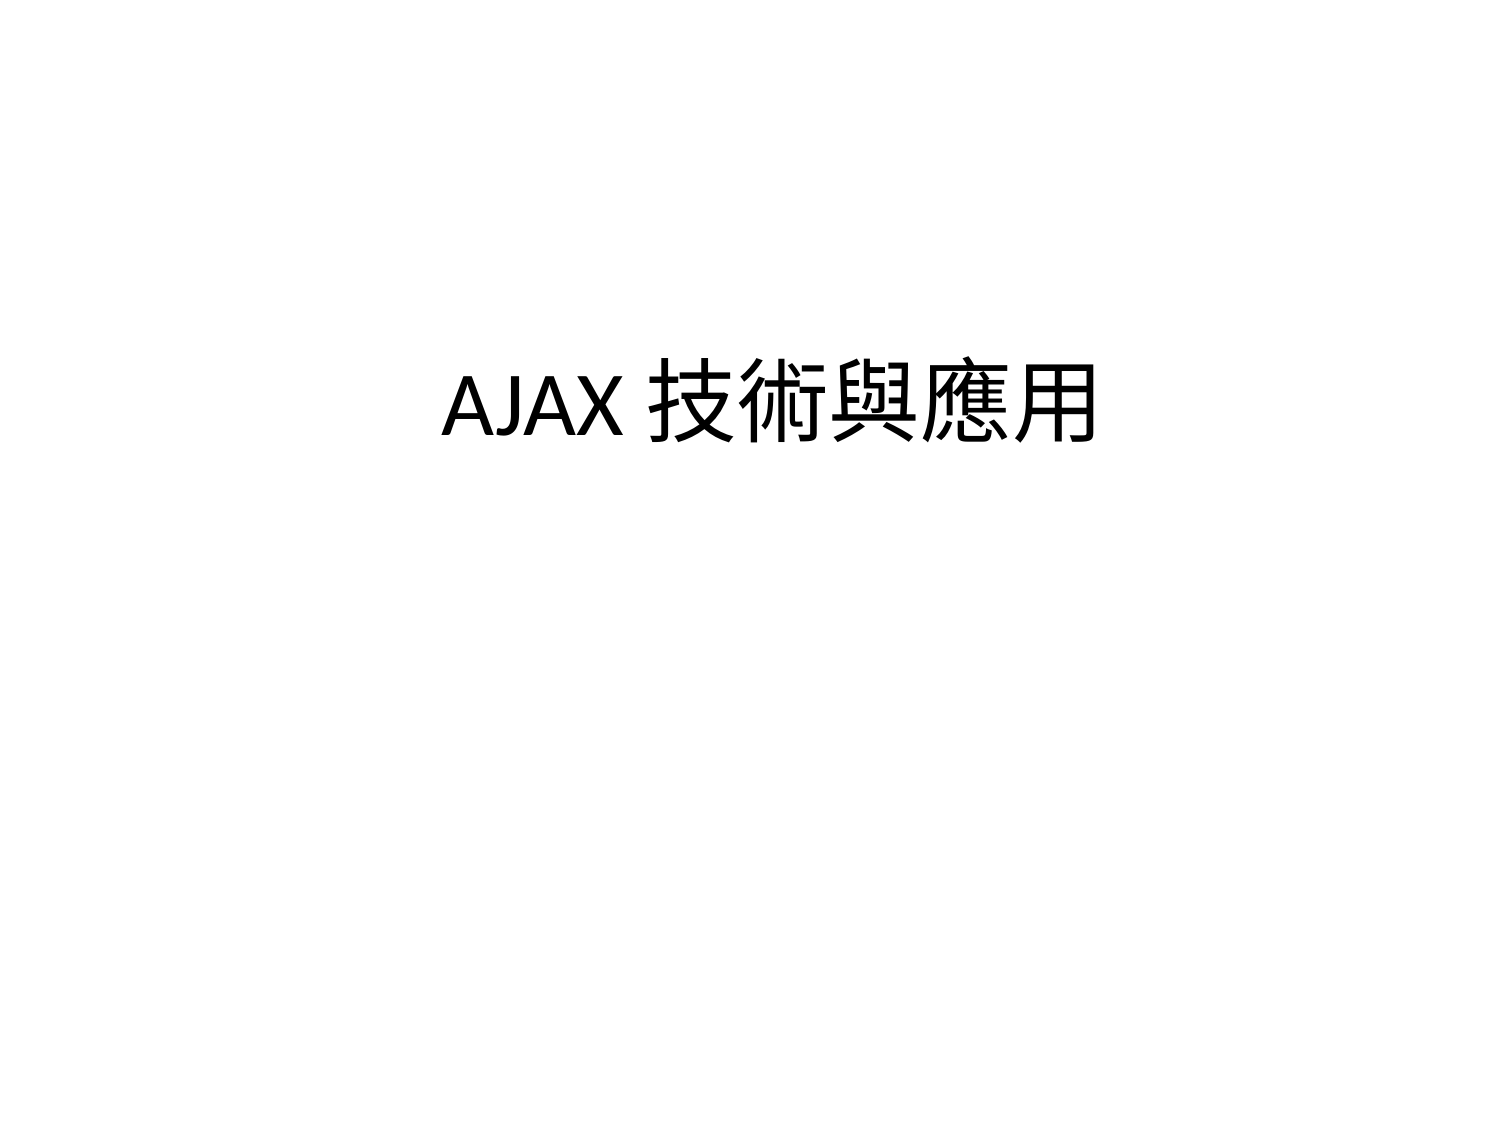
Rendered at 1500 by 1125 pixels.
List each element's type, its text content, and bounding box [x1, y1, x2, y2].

title AJAX技術與應用 [147, 255, 1399, 543]
